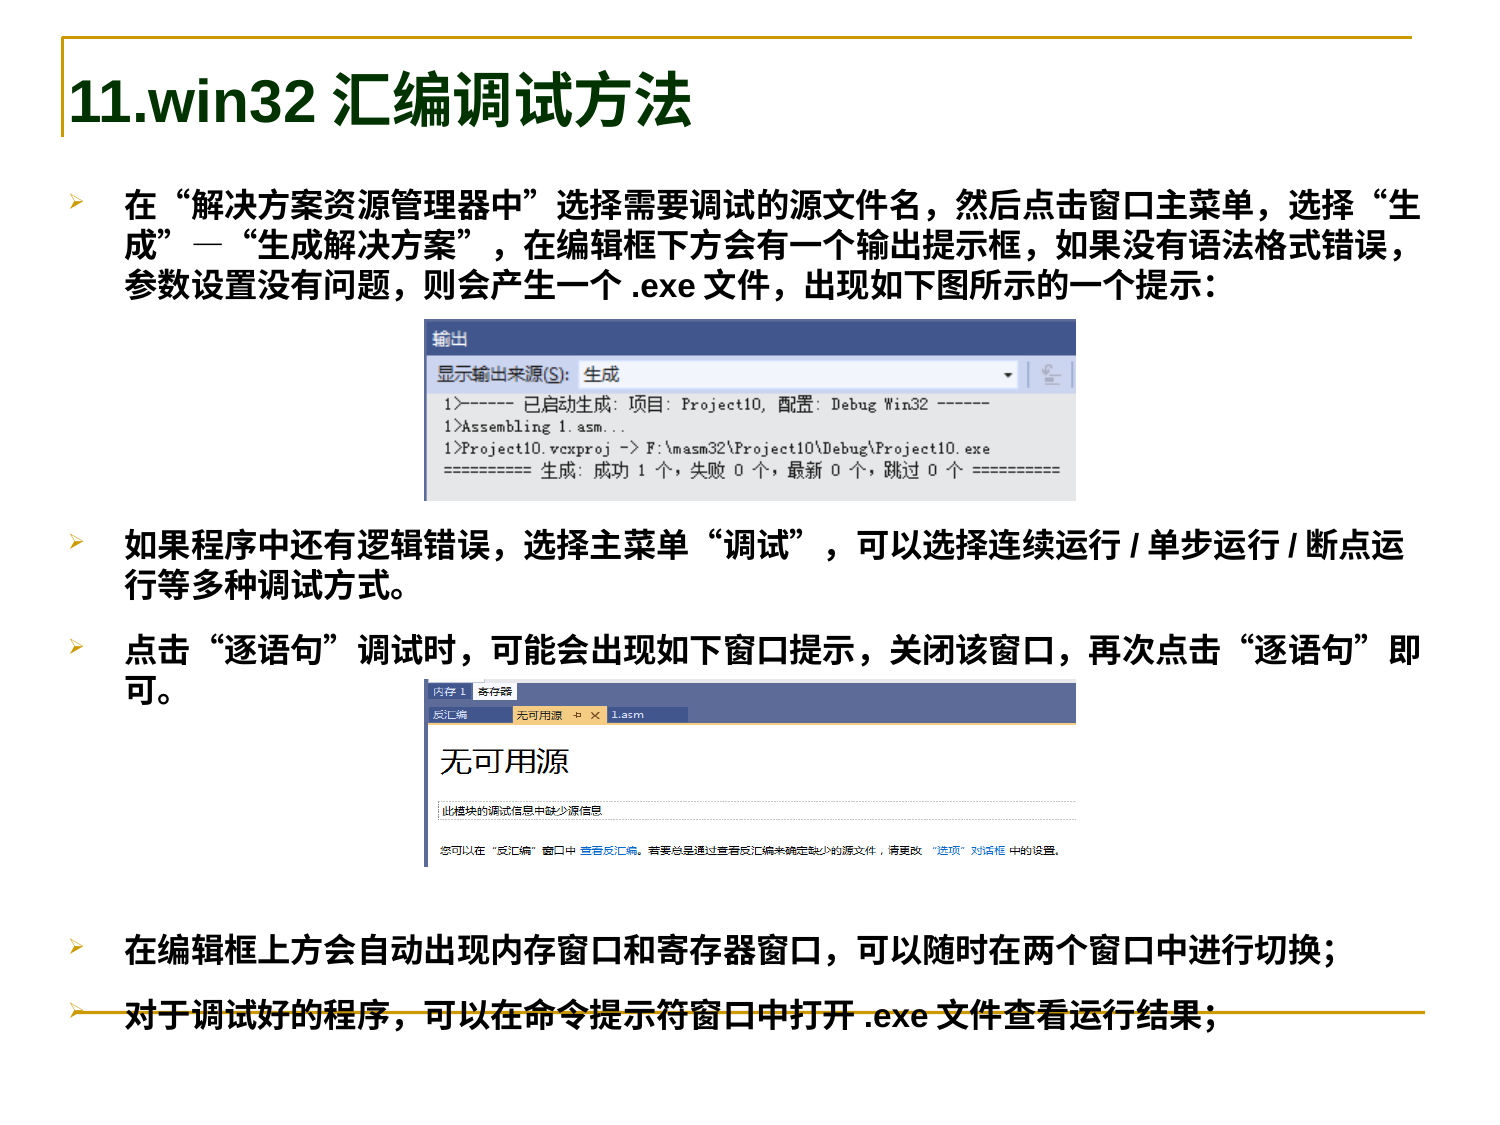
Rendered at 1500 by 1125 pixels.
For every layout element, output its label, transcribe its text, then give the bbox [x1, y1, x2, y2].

list 11.win32汇编调试方法 在“解决方案资源管理器中”选择需要调试的源文件名，然后点击窗口主菜单，选择“生成”—“生成解决方案”，在编辑框下方会有一个输出提示框，如果没有语法格式错误，参数设置没有问题，则会产生一个.exe文件，出现如下图所示的一个提示： 如果程序中还有逻辑错误，选择主菜单“调试”，可以选择连续运行/单步运行/断点运行等多种调试方式。 点击“逐语句”调试时，可能会出现如下窗口提示，关闭该窗口，再次点击“逐语句”即可。 在编辑框上方会自动出现内存窗口和寄存器窗口，可以随时在两个窗口中进行切换； 对于调试好的程序，可以在命令提示符窗口中打开.exe文件查看运行结果； [53, 54, 1452, 1007]
picture [424, 318, 1076, 501]
picture [424, 678, 1076, 868]
